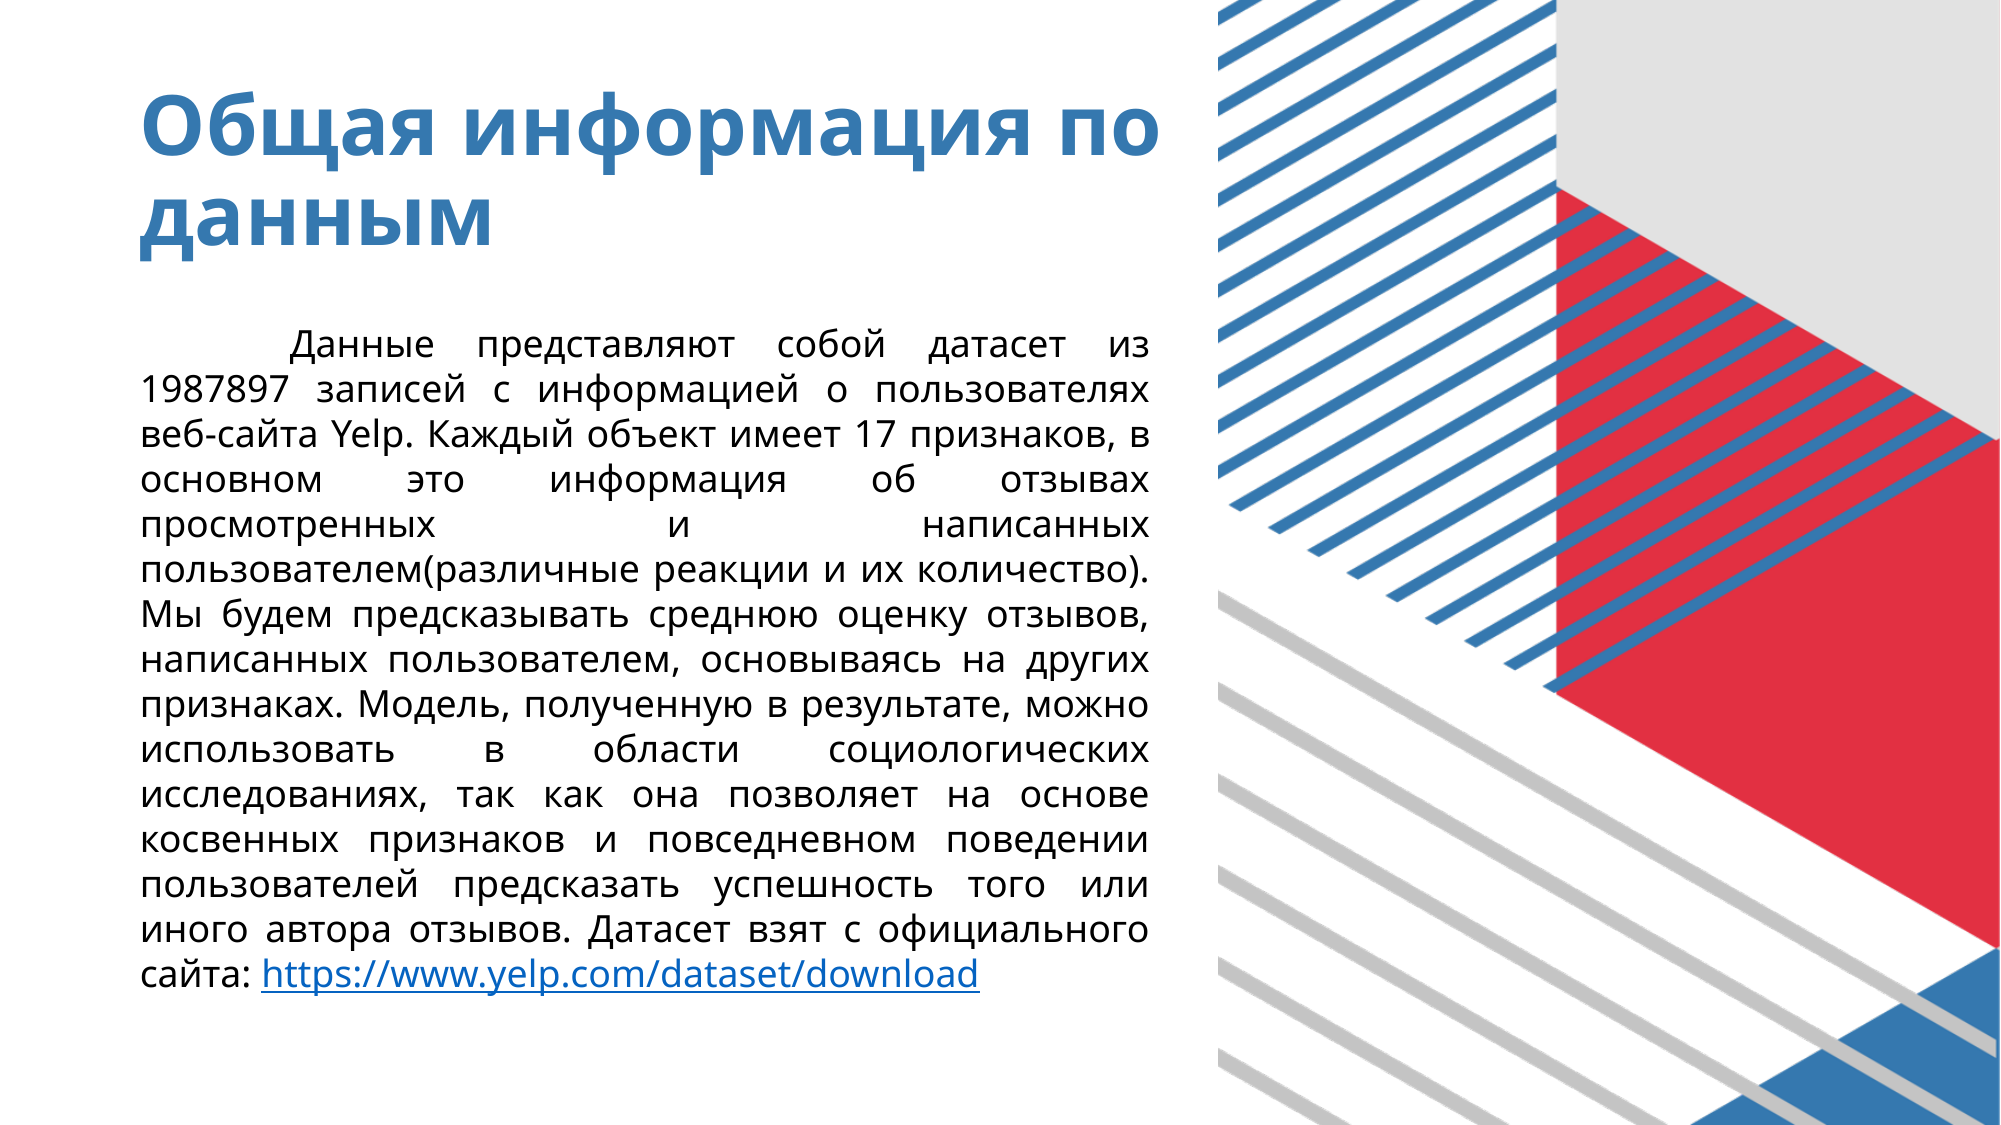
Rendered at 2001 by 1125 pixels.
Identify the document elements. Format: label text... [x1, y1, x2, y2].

title Общая информация по данным [125, 75, 1188, 271]
list Данные представляют собой датасет из 1987897 записей с информацией о пользователях веб-сайта Yelp. Каждый объект имеет 17 признаков, в основном это информация об отзывах просмотренных и написанных пользователем(различные реакции и их количество). Мы будем предсказывать среднюю оценку отзывов, написанных пользователем, основываясь на других признаках. Модель, полученную в результате, можно использовать в области социологических исследованиях, так как она позволяет на основе косвенных признаков и повседневном поведении пользователей предсказать успешность того или иного автора отзывов. Датасет взят с официального сайта: https://www.yelp.com/dataset/download [125, 312, 1166, 850]
picture [1218, 0, 2000, 1125]
